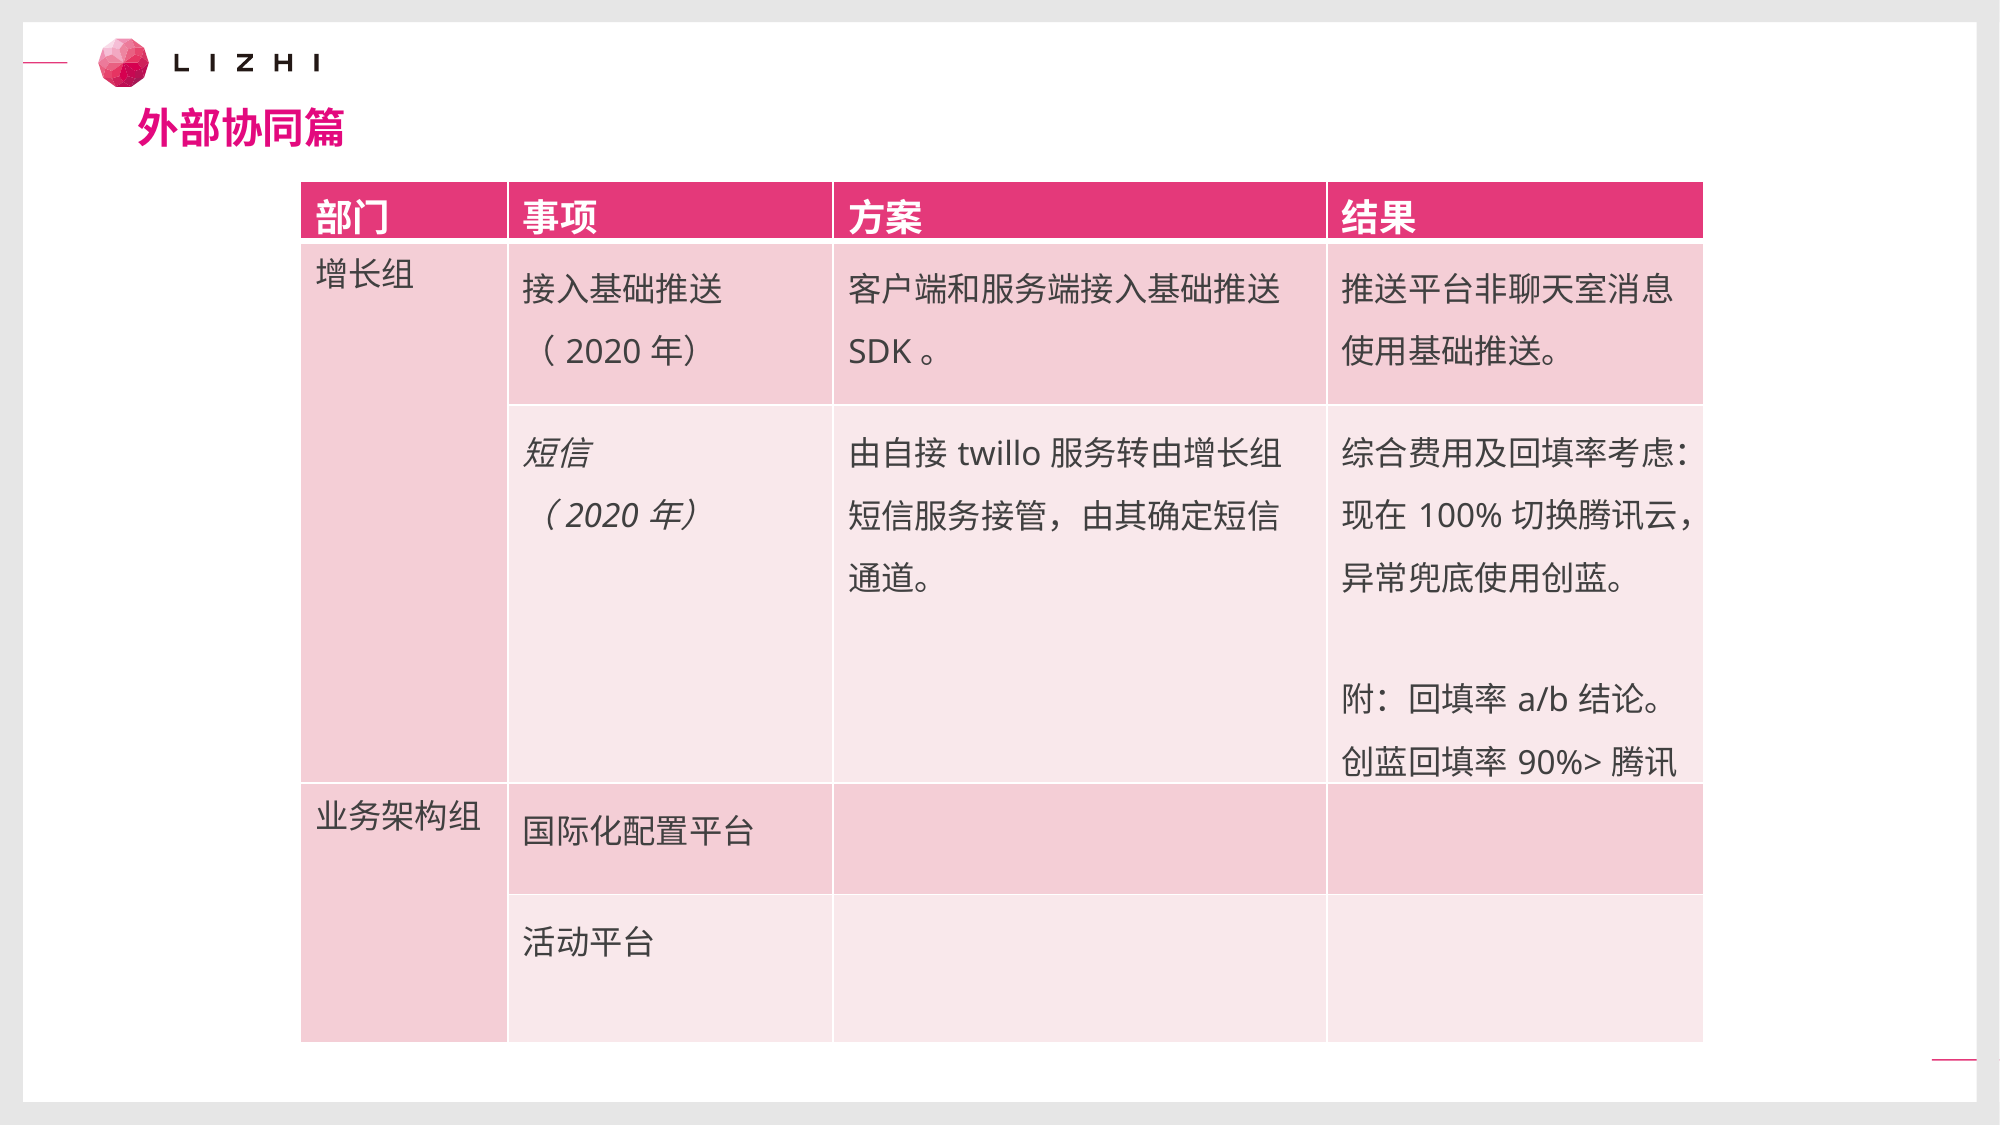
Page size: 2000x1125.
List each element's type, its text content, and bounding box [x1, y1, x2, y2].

table_cell 活动平台 [509, 895, 832, 1042]
table_header 部门 [301, 182, 507, 238]
table_cell 客户端和服务端接入基础推送SDK。 [834, 244, 1326, 404]
table_cell 国际化配置平台 [509, 784, 832, 894]
table_cell 推送平台非聊天室消息使用基础推送。 [1328, 244, 1703, 404]
table_header 事项 [509, 182, 832, 238]
table_cell [834, 784, 1326, 894]
table_cell [1328, 895, 1703, 1042]
table_cell 由自接twillo服务转由增长组短信服务接管，由其确定短信通道。 [834, 406, 1326, 782]
table_cell 增长组 [301, 244, 507, 782]
table_cell [1328, 784, 1703, 894]
table_cell 业务架构组 [301, 784, 507, 1042]
table_header 结果 [1328, 182, 1703, 238]
text_box 外部协同篇 [137, 77, 1975, 153]
table_cell [834, 895, 1326, 1042]
table_cell 接入基础推送 （2020年） [509, 244, 832, 404]
table_cell 综合费用及回填率考虑： 现在100%切换腾讯云，异常兜底使用创蓝。 附：回填率a/b结论。 创蓝回填率90%>腾讯云87%>twillo70%。 [1328, 406, 1703, 782]
table_header 方案 [834, 182, 1326, 238]
table_cell 短信 （2020年） [509, 406, 832, 782]
